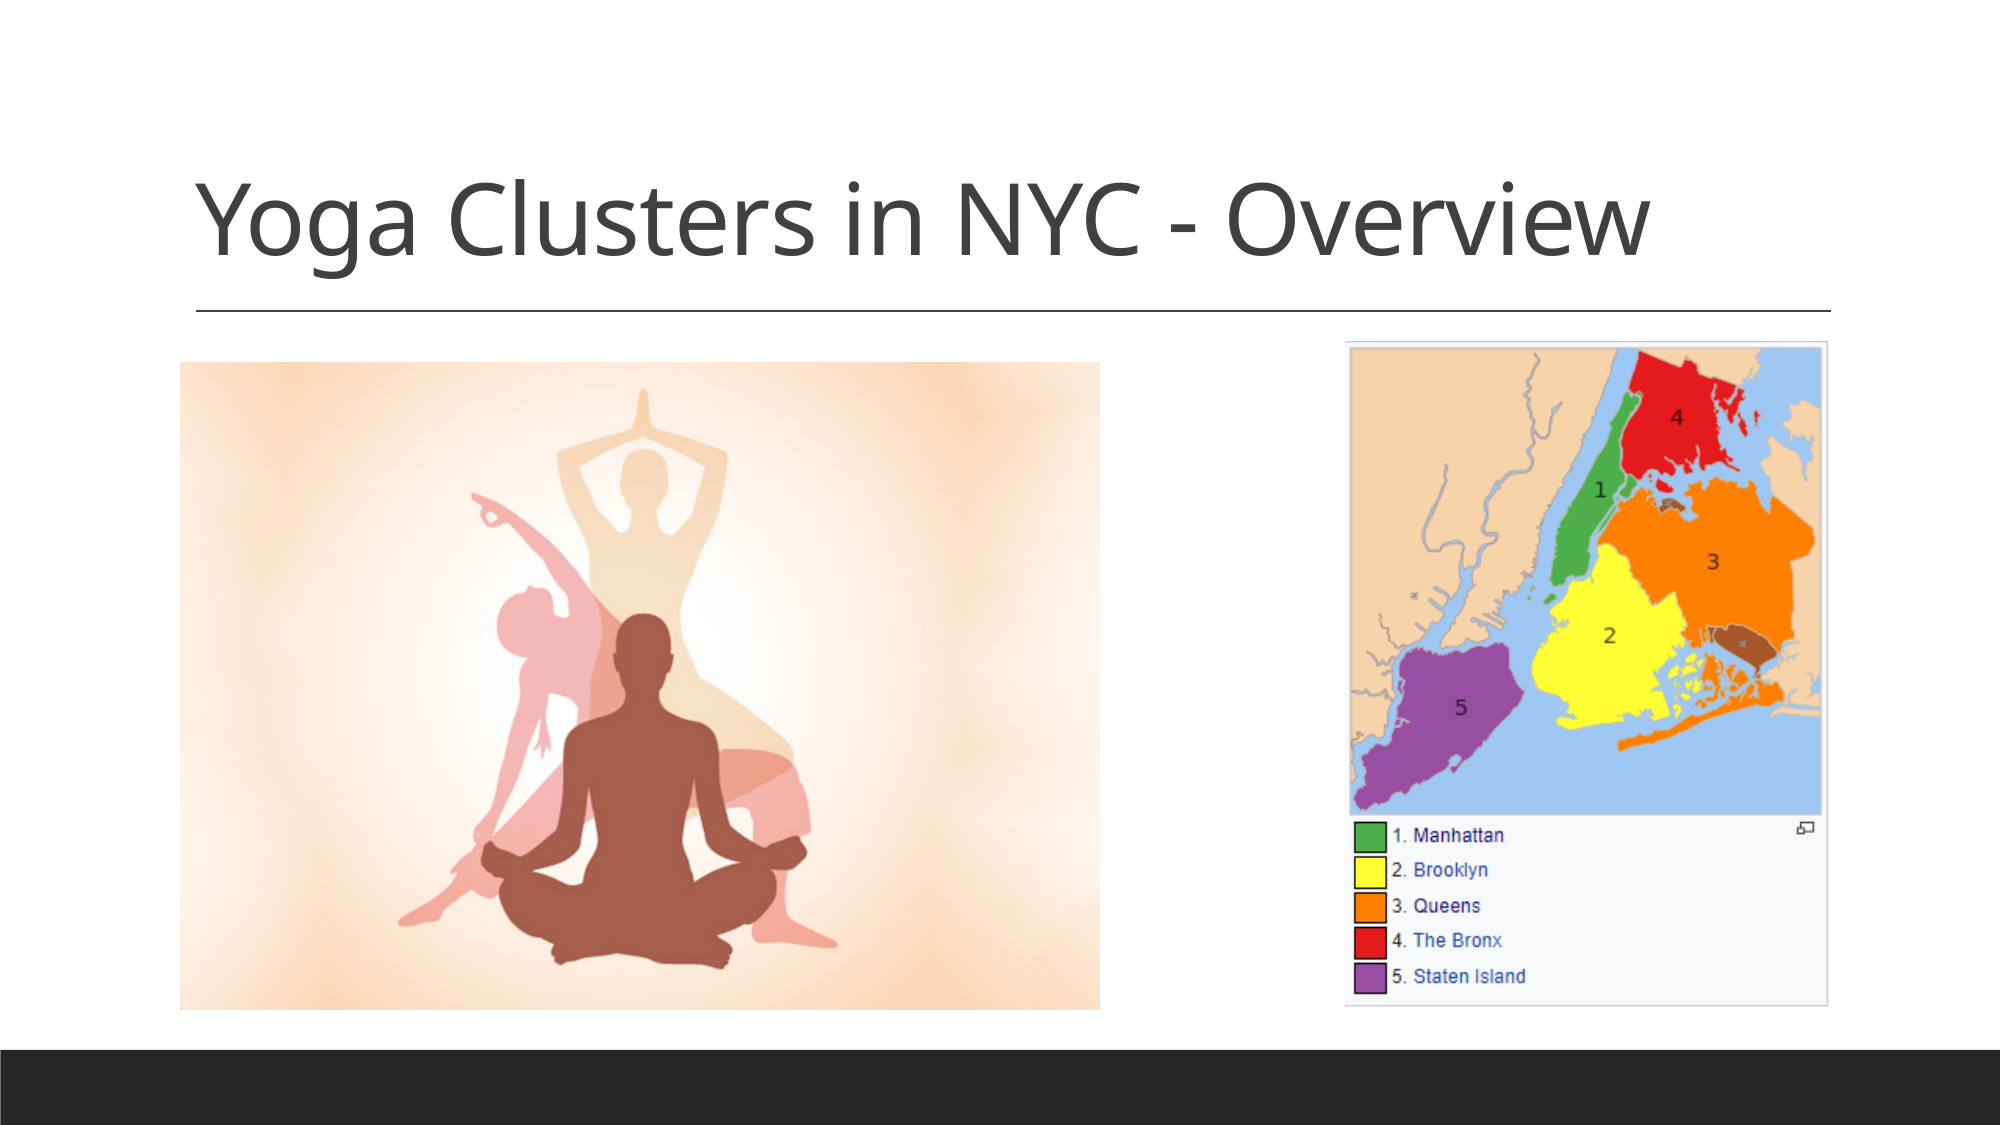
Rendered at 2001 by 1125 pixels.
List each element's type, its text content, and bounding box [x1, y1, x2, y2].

picture [1345, 341, 1831, 1010]
title Yoga Clusters in NYC - Overview [180, 47, 1830, 285]
picture [179, 362, 1100, 1010]
